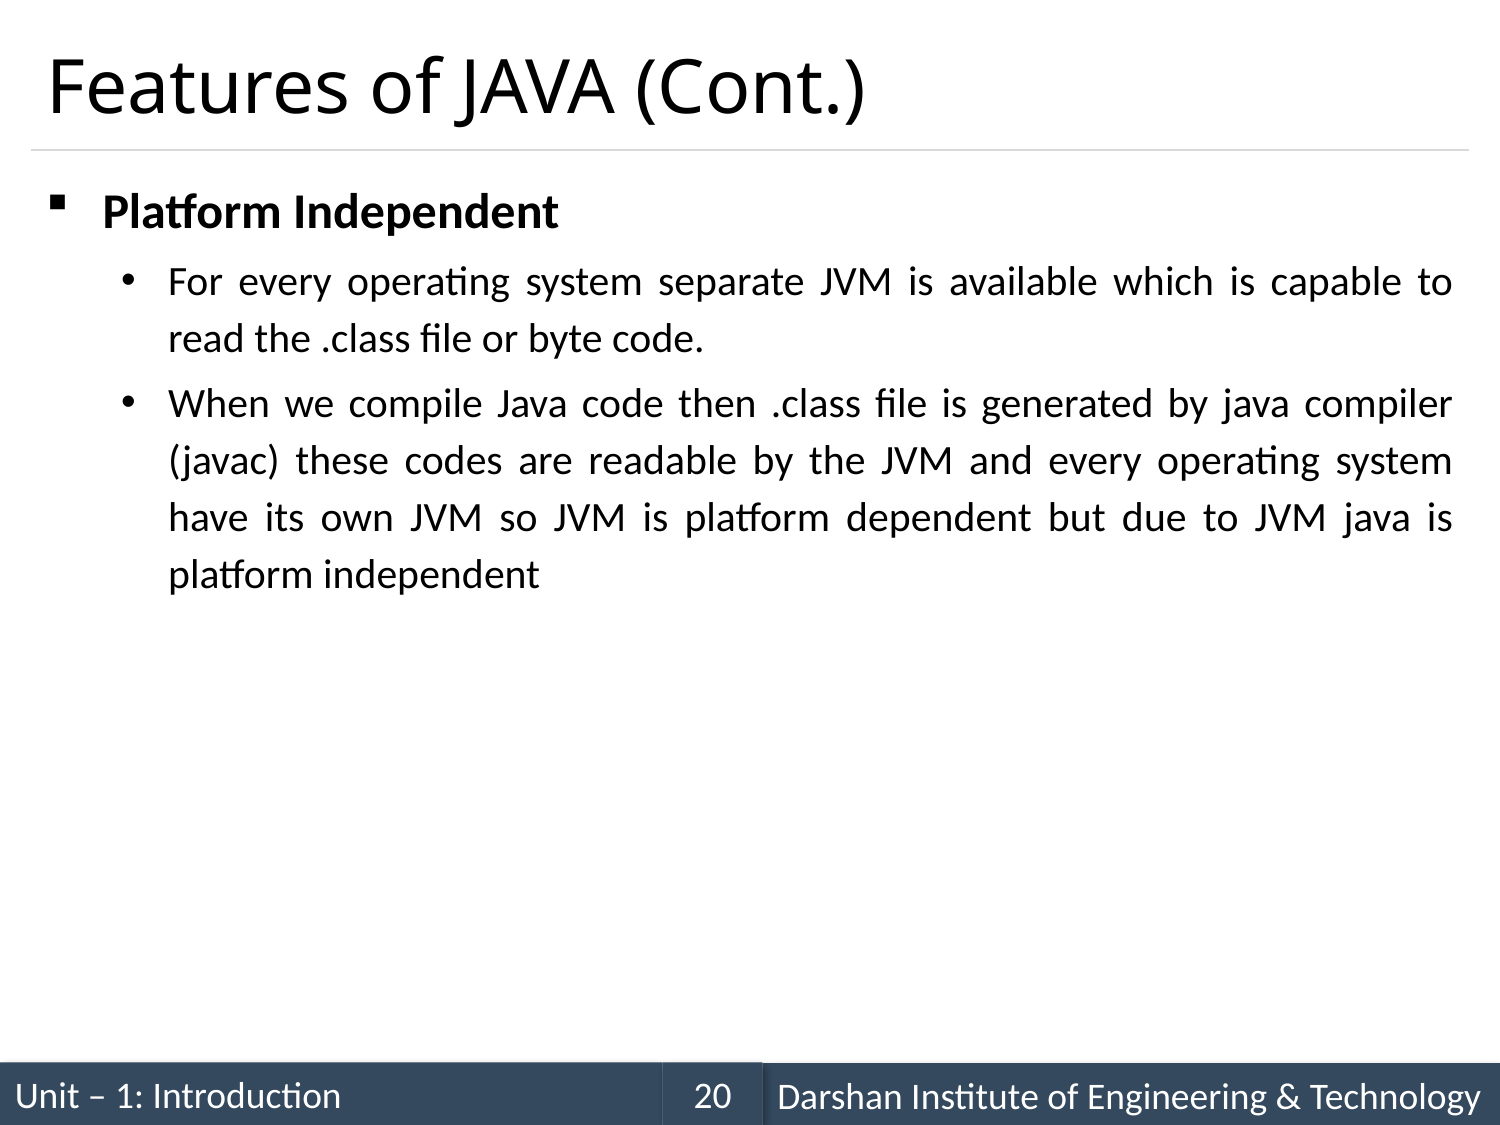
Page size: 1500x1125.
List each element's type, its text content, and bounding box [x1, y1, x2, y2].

title Features of JAVA (Cont.) [31, 17, 1469, 150]
list Platform Independent For every operating system separate JVM is available which is capable to read the .class file or byte code. When we compile Java code then .class file is generated by java compiler (javac) these codes are readable by the JVM and every operating system have its own JVM so JVM is platform dependent but due to JVM java is platform independent [31, 162, 1469, 1038]
